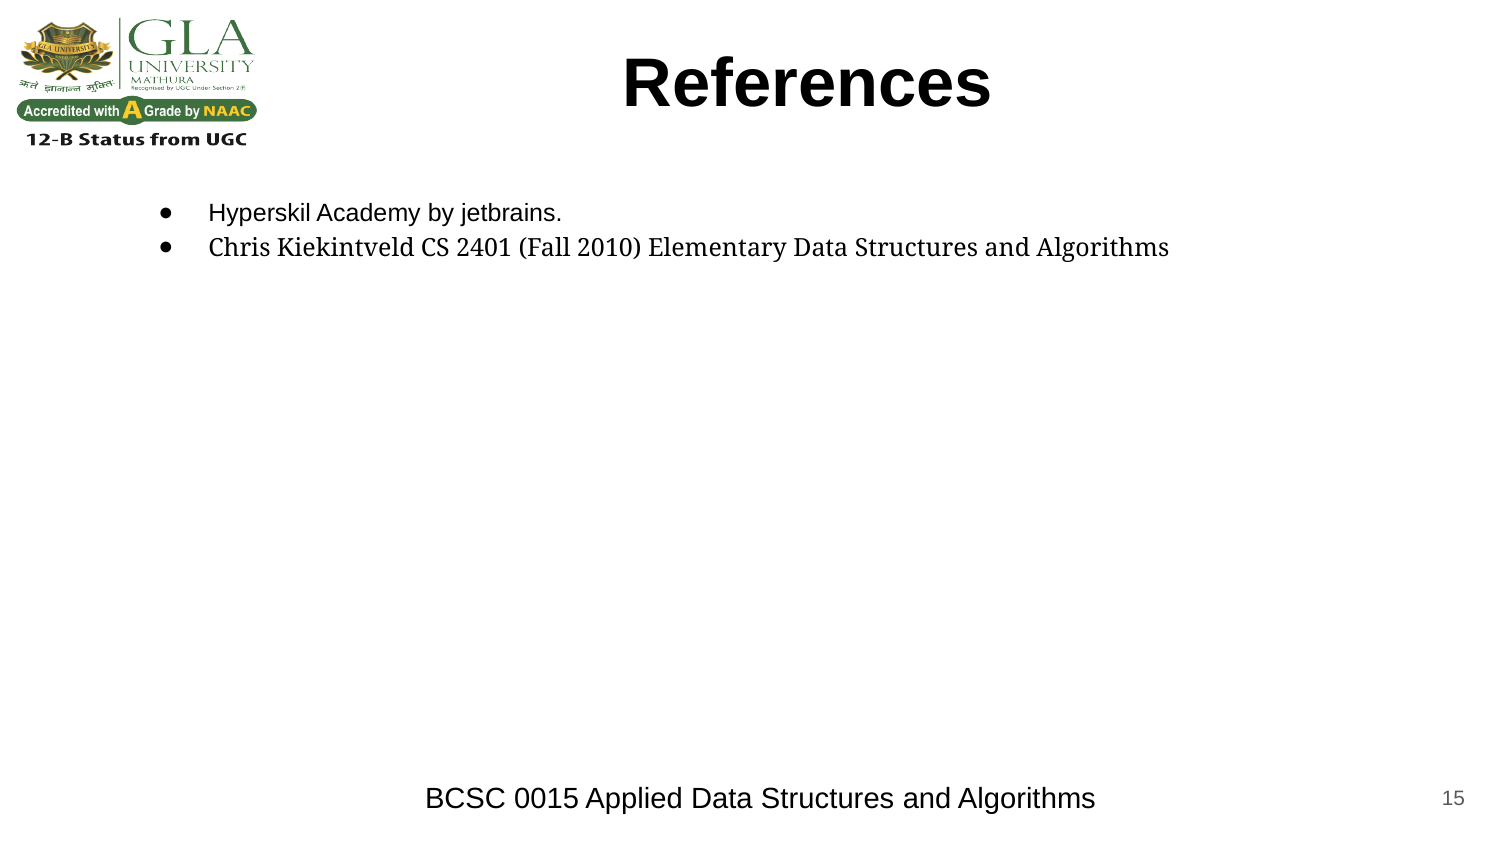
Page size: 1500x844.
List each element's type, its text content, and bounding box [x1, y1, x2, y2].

slide_number ‹#› [1389, 764, 1480, 830]
title References [188, 23, 1428, 117]
picture [10, 13, 263, 150]
text_box Hyperskil Academy by jetbrains. Chris Kiekintveld CS 2401 (Fall 2010) Elementary Data Structures and Algorithms [118, 124, 1455, 402]
